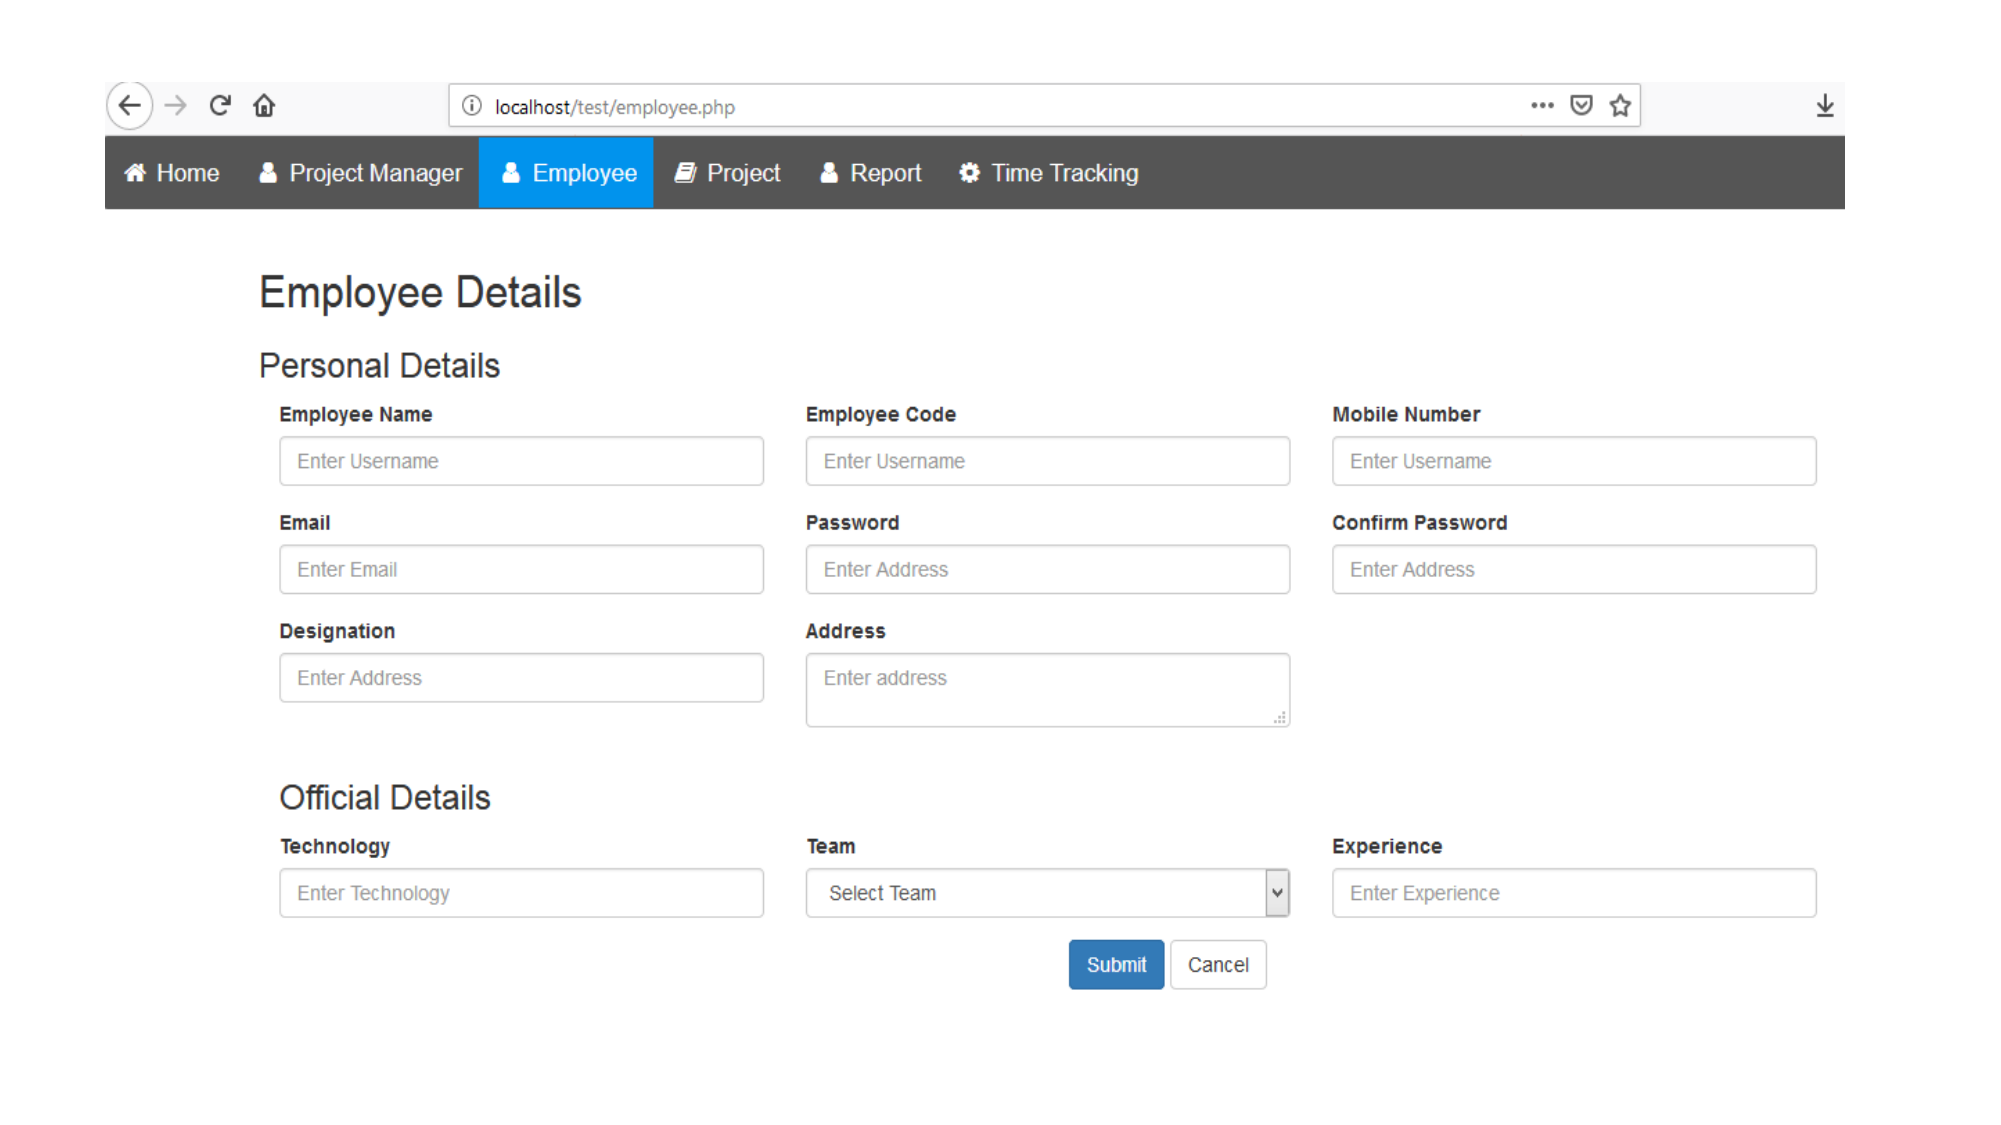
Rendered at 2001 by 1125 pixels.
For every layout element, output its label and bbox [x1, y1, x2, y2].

list [105, 82, 1845, 1022]
